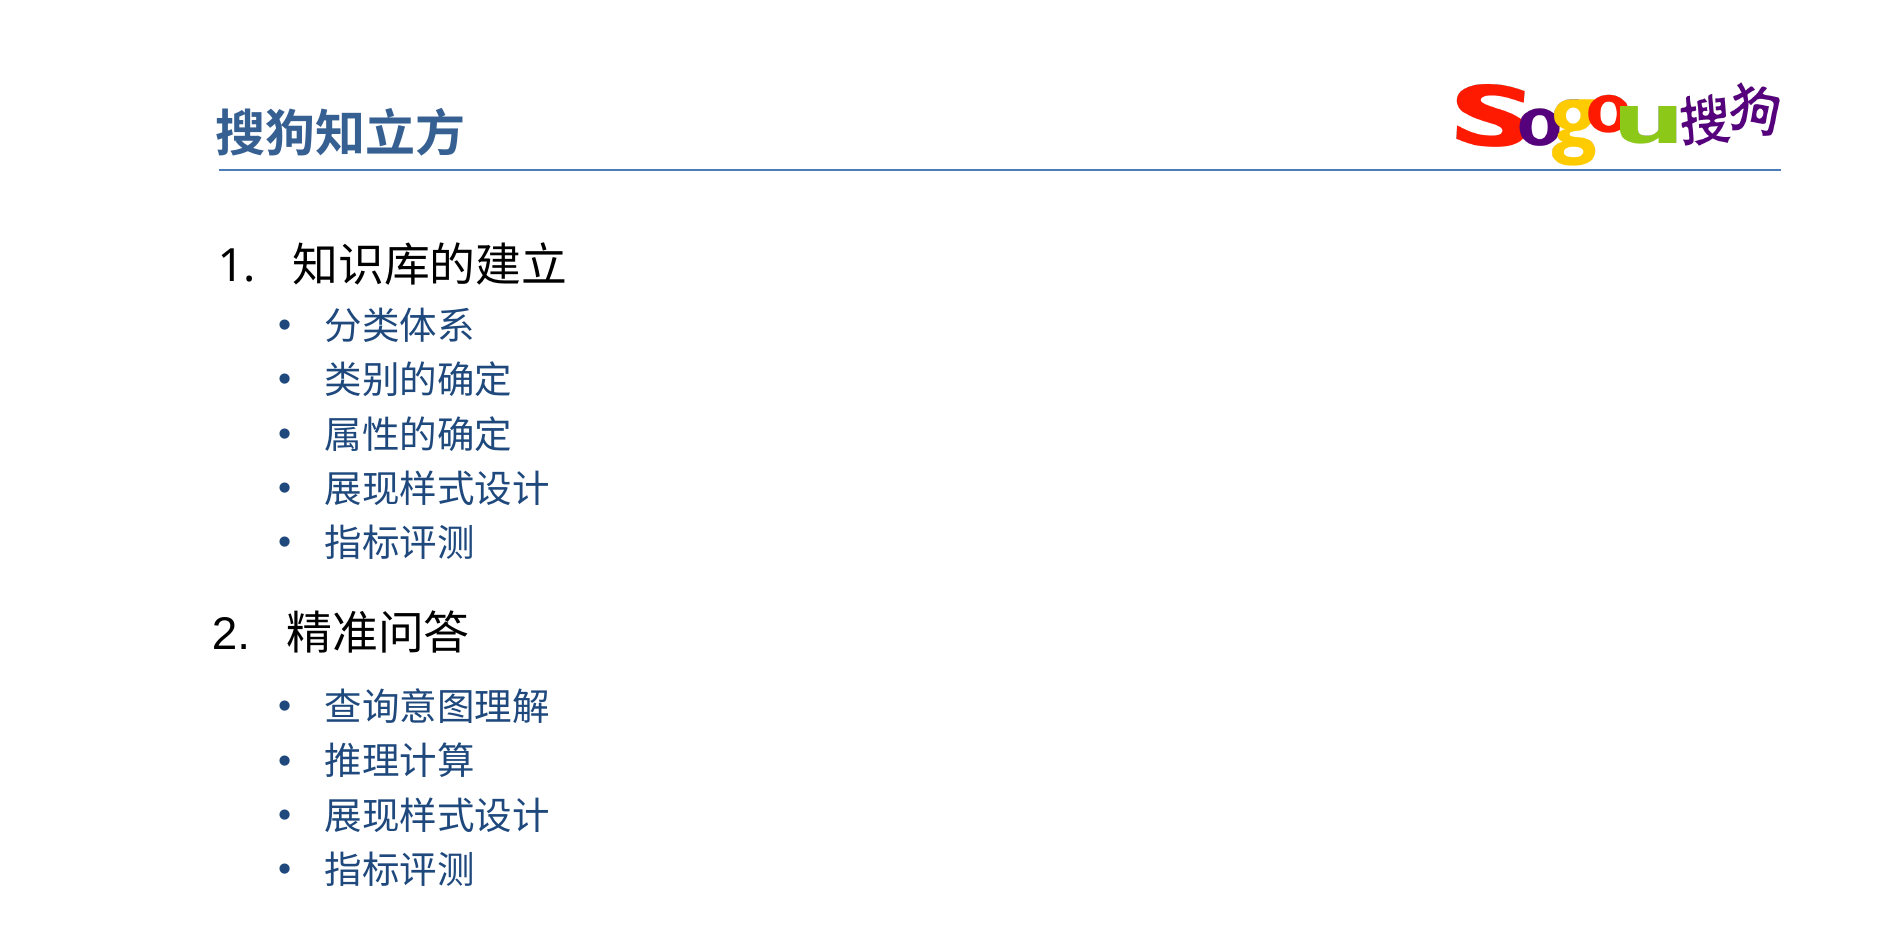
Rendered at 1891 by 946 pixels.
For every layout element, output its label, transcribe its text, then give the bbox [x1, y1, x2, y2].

text_box 查询意图理解 推理计算 展现样式设计 指标评测 [263, 666, 565, 946]
text_box 分类体系 类别的确定 属性的确定 展现样式设计 指标评测 [263, 285, 565, 572]
picture [1450, 81, 1782, 167]
text_box 知识库的建立 [203, 200, 583, 298]
text_box 2. 精准问答 [197, 595, 485, 721]
text_box 搜狗知立方 [200, 94, 1430, 170]
